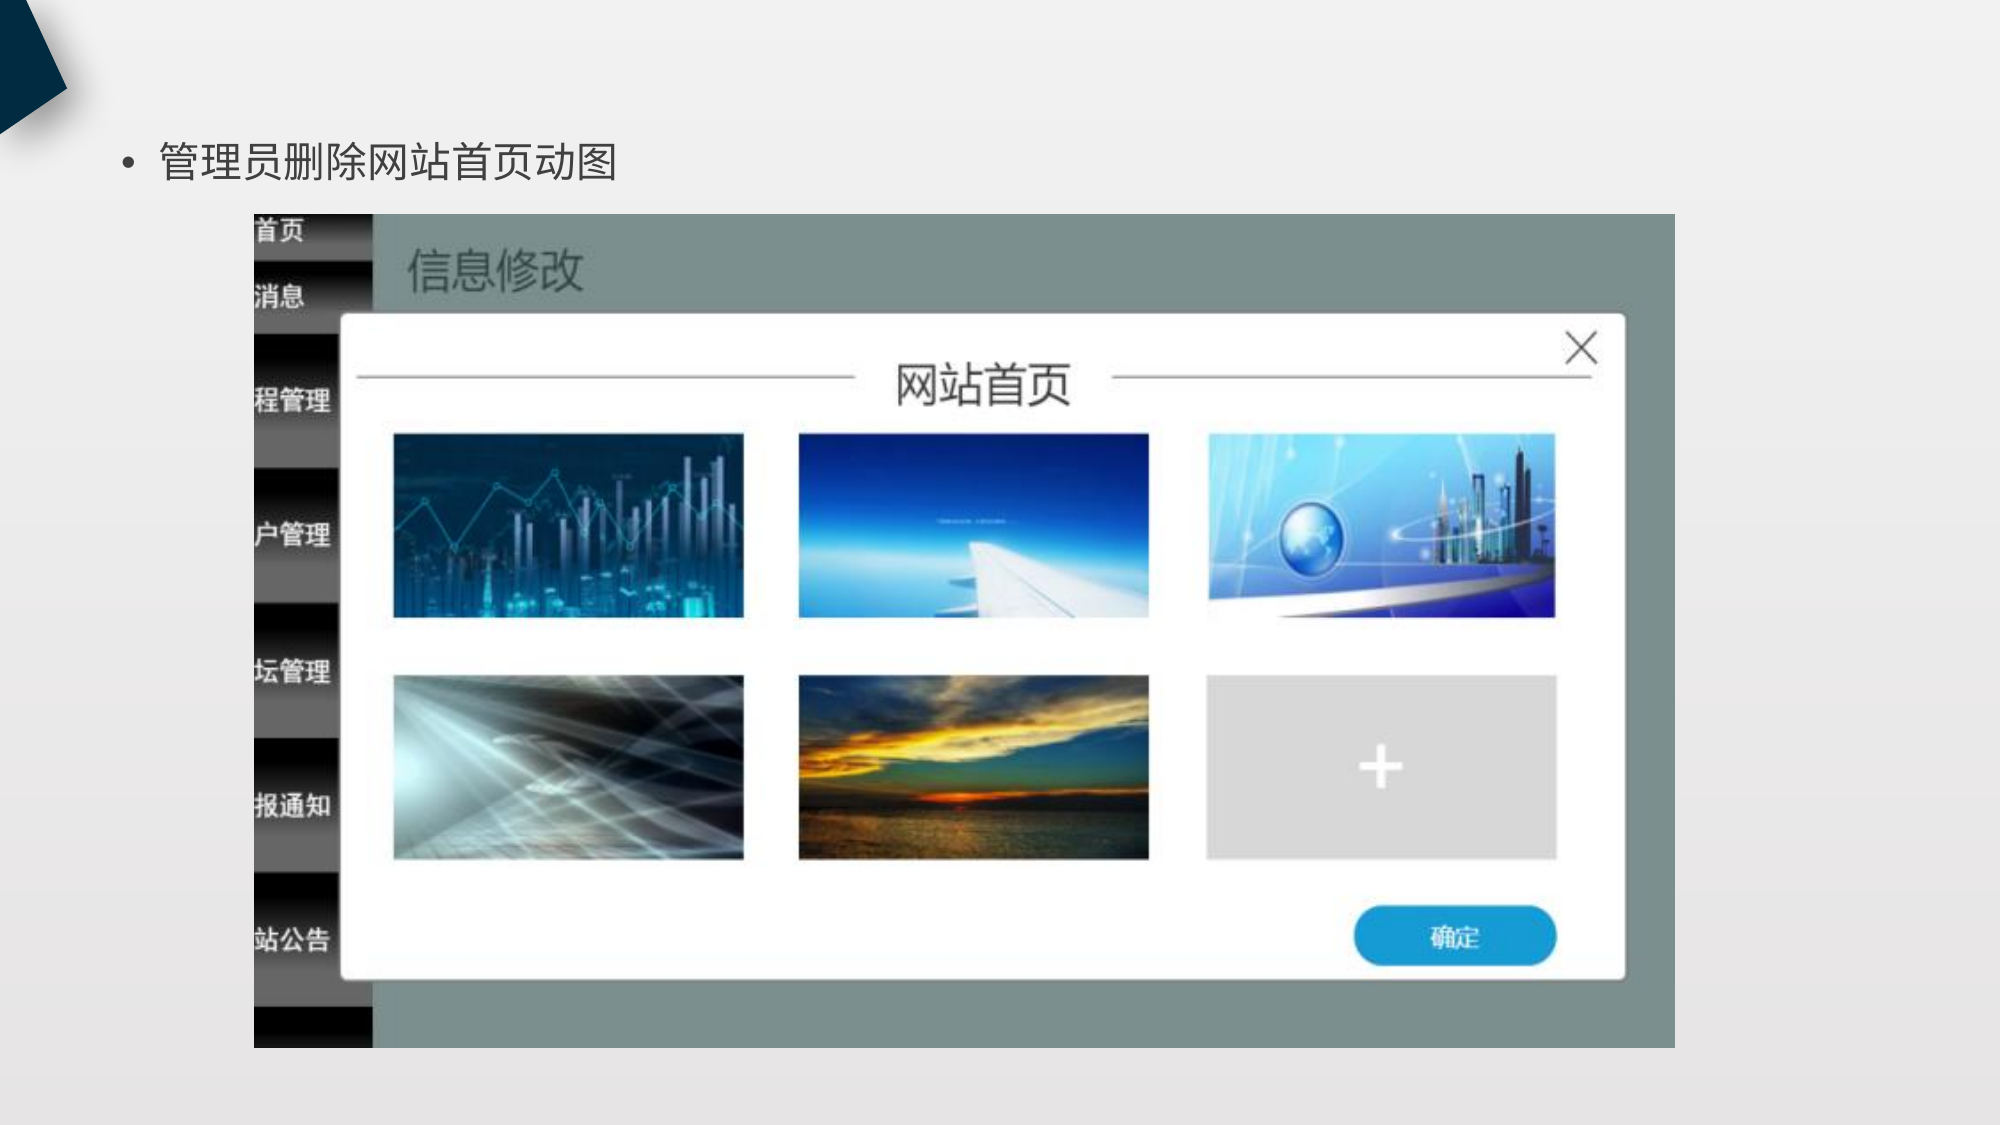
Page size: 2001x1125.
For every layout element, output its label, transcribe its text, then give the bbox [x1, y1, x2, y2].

picture [254, 214, 1675, 1048]
text_box [0, 0, 68, 135]
list 管理员删除网站首页动图 [106, 134, 1832, 1014]
